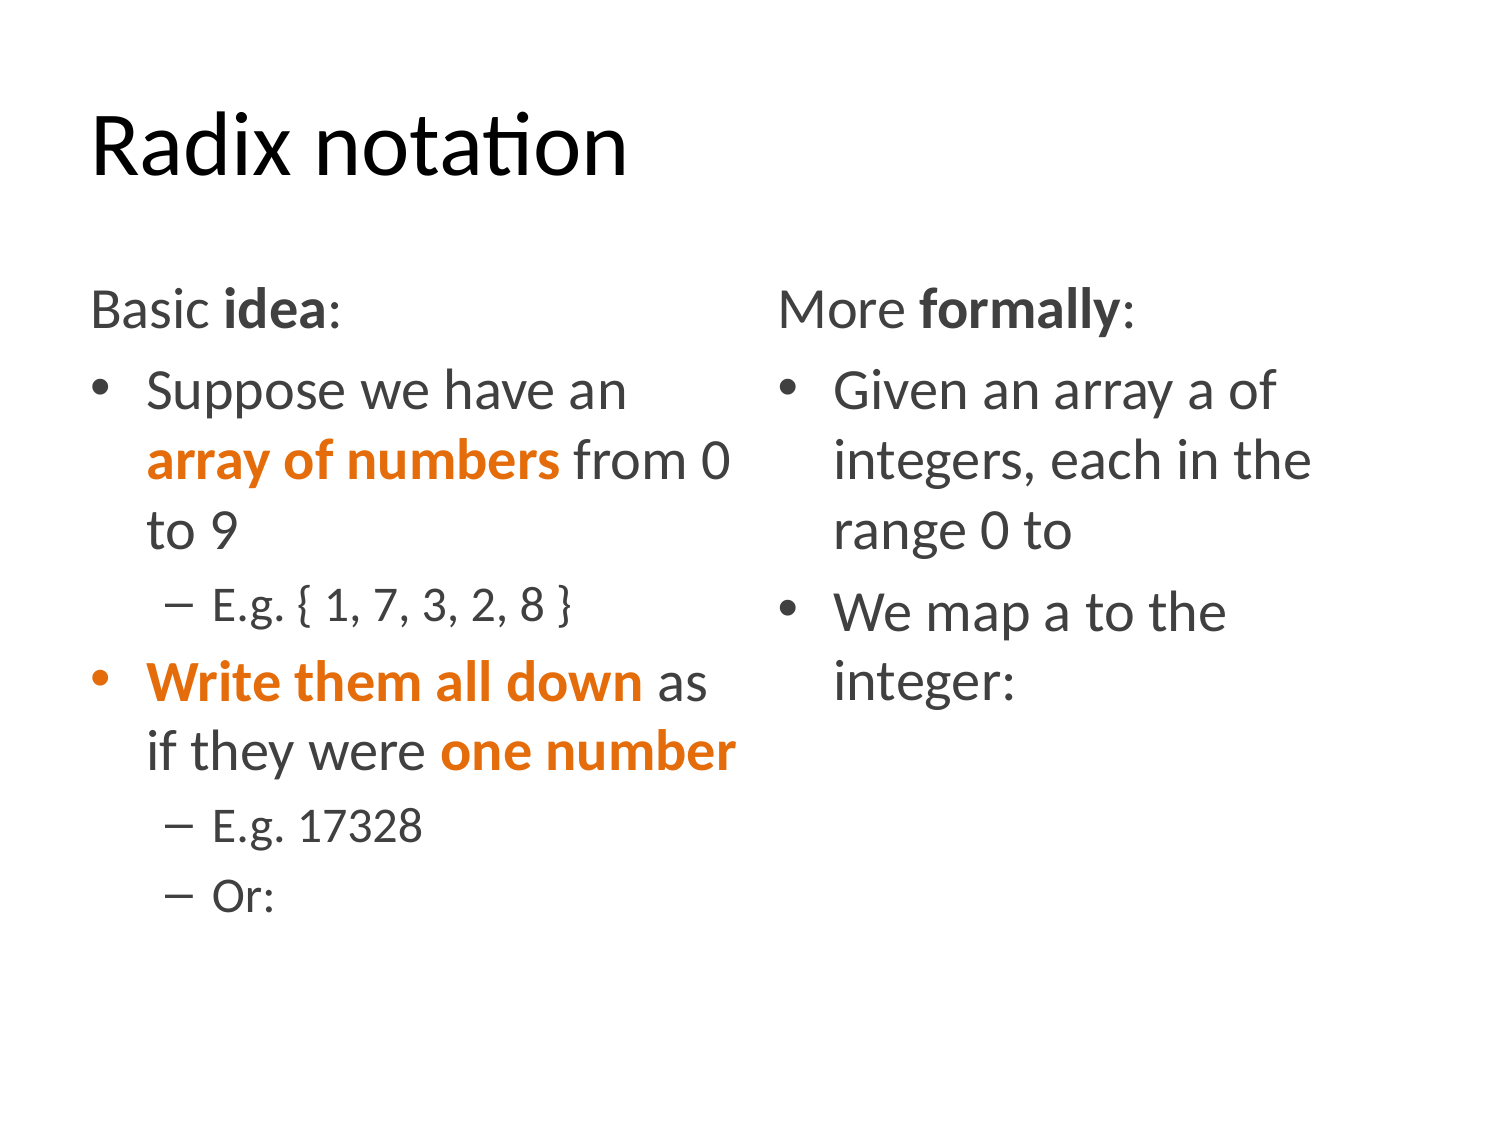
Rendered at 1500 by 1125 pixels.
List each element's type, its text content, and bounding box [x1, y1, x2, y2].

title Radix notation [75, 45, 1425, 233]
